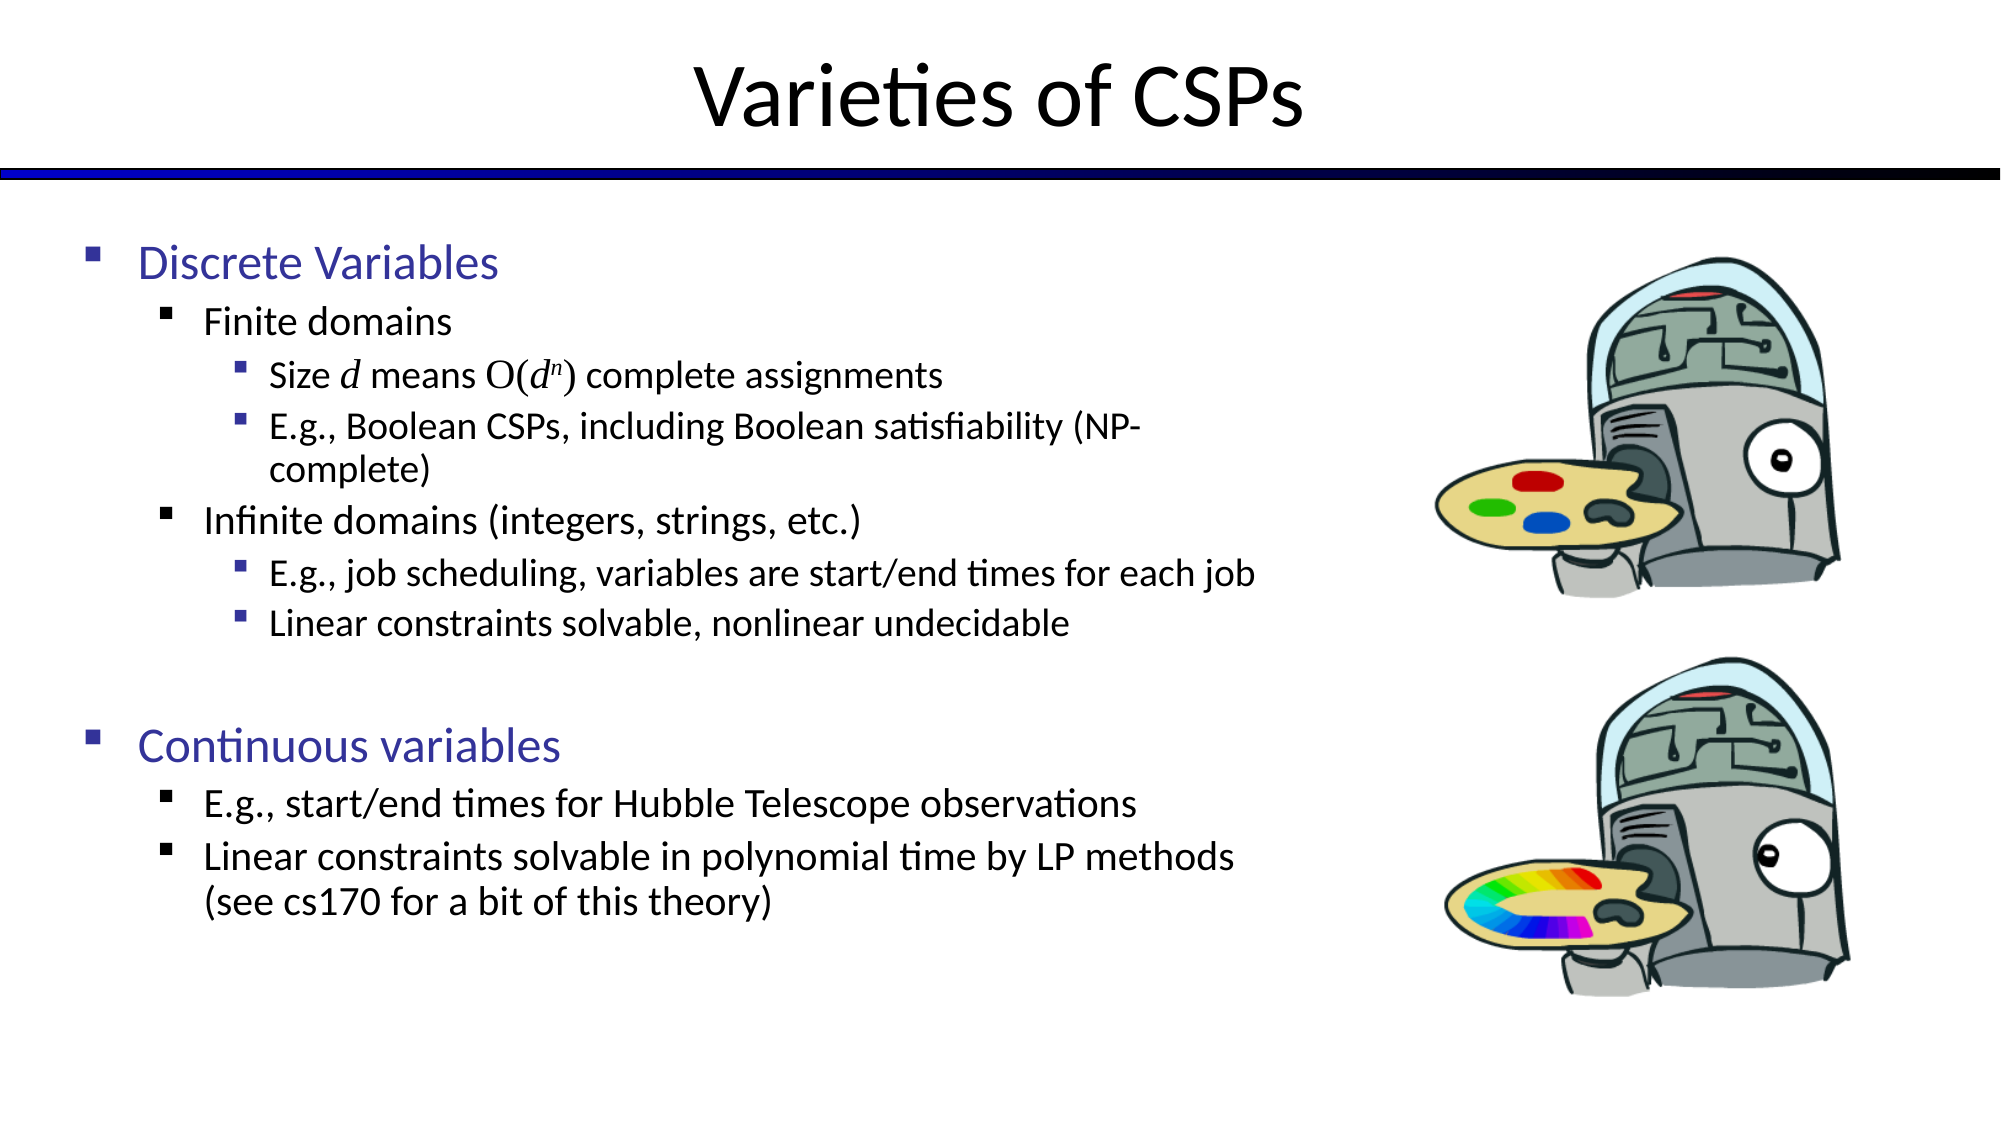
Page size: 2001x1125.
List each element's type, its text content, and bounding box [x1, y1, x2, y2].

title Varieties of CSPs [0, 0, 2000, 184]
list Discrete Variables Finite domains Size d means O(dn) complete assignments E.g., Boolean CSPs, including Boolean satisfiability (NP-complete) Infinite domains (integers, strings, etc.) E.g., job scheduling, variables are start/end times for each job Linear constraints solvable, nonlinear undecidable Continuous variables E.g., start/end times for Hubble Telescope observations Linear constraints solvable in polynomial time by LP methods (see cs170 for a bit of this theory) [66, 228, 1288, 1006]
picture [1399, 623, 1879, 1013]
picture [1424, 223, 1888, 613]
